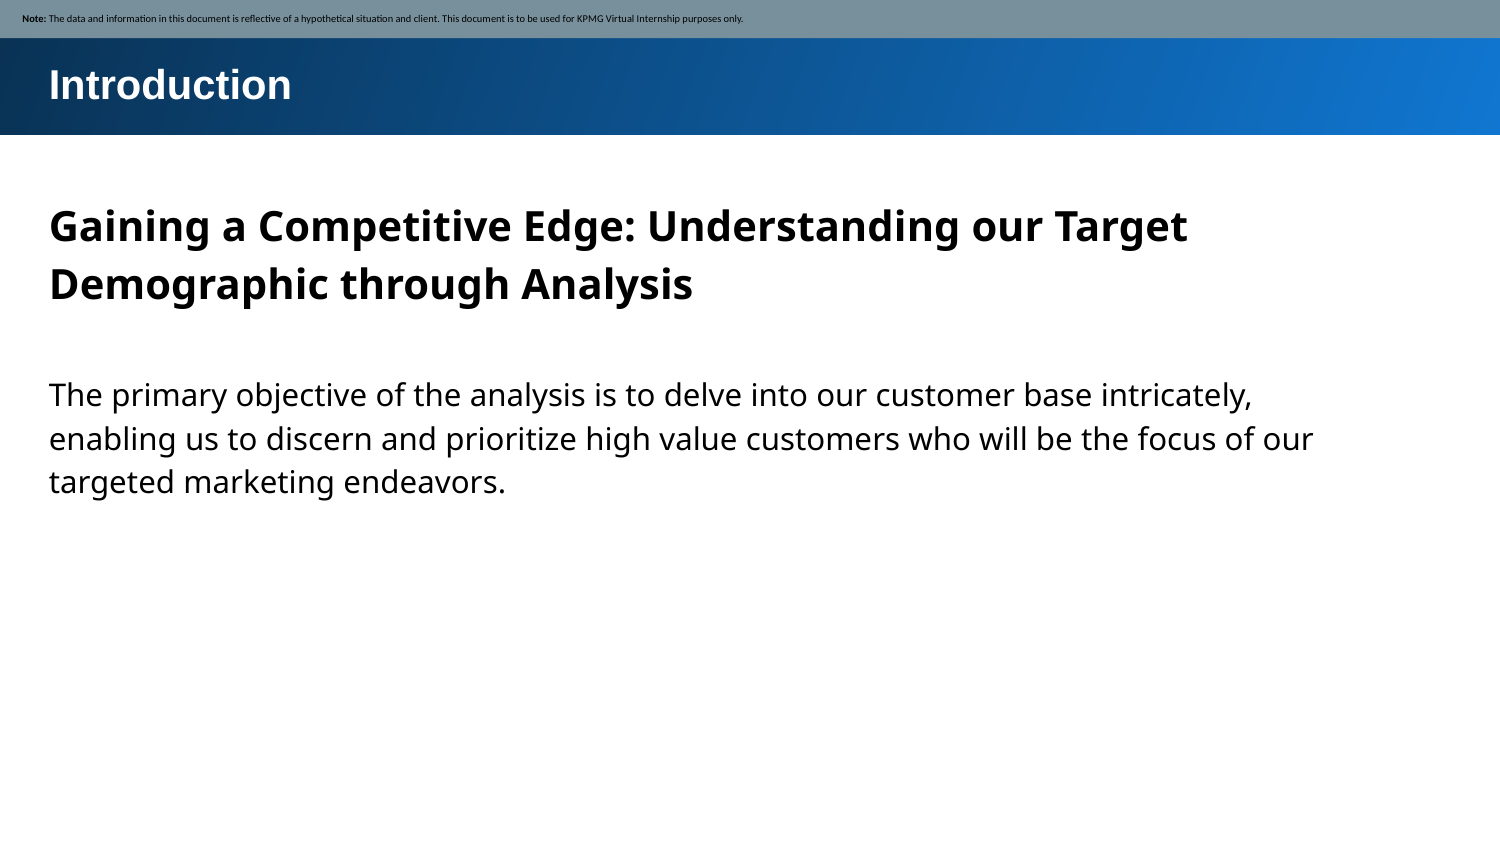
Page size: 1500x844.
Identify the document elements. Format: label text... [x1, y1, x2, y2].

text_box Introduction [33, 43, 1439, 124]
text_box The primary objective of the analysis is to delve into our customer base intricately, enabling us to discern and prioritize high value customers who will be the focus of our targeted marketing endeavors. [33, 355, 1375, 515]
text_box Gaining a Competitive Edge: Understanding our Target Demographic through Analysis [33, 177, 1439, 438]
text_box [0, 39, 1500, 135]
text_box Note: The data and information in this document is reflective of a hypothetical situation and client. This document is to be used for KPMG Virtual Internship purposes only. [0, 0, 1500, 39]
